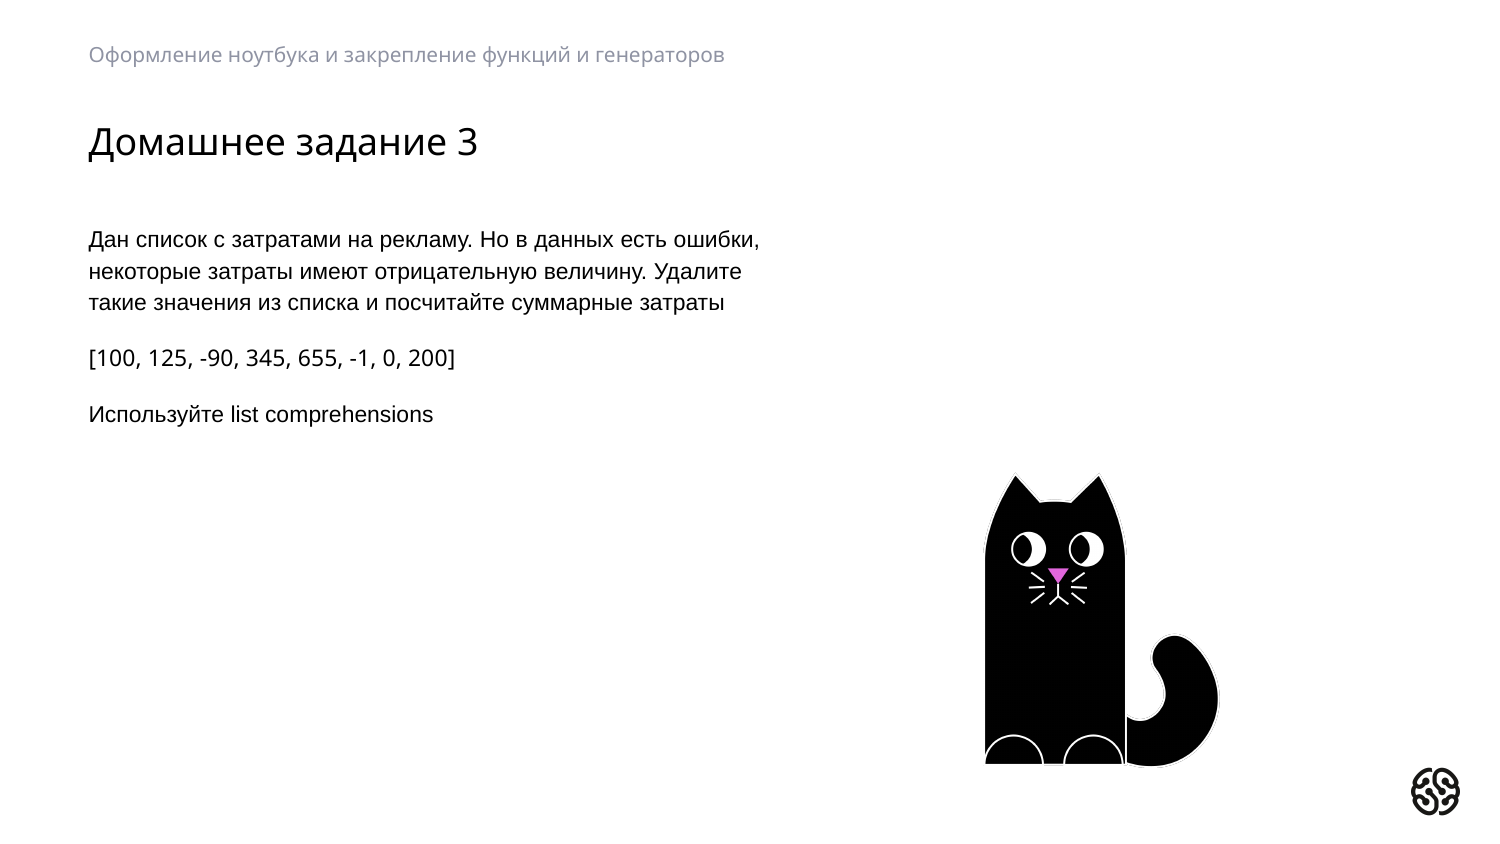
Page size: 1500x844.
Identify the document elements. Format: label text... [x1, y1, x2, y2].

picture [983, 472, 1220, 768]
subtitle Оформление ноутбука и закрепление функций и генераторов [88, 24, 1412, 84]
picture [1411, 767, 1460, 816]
subtitle Дан список с затратами на рекламу. Но в данных есть ошибки, некоторые затраты имеют отрицательную величину. Удалите такие значения из списка и посчитайте суммарные затраты [100, 125, -90, 345, 655, -1, 0, 200] Используйте list comprehensions [88, 221, 781, 753]
title Домашнее задание 3 [88, 118, 1412, 178]
